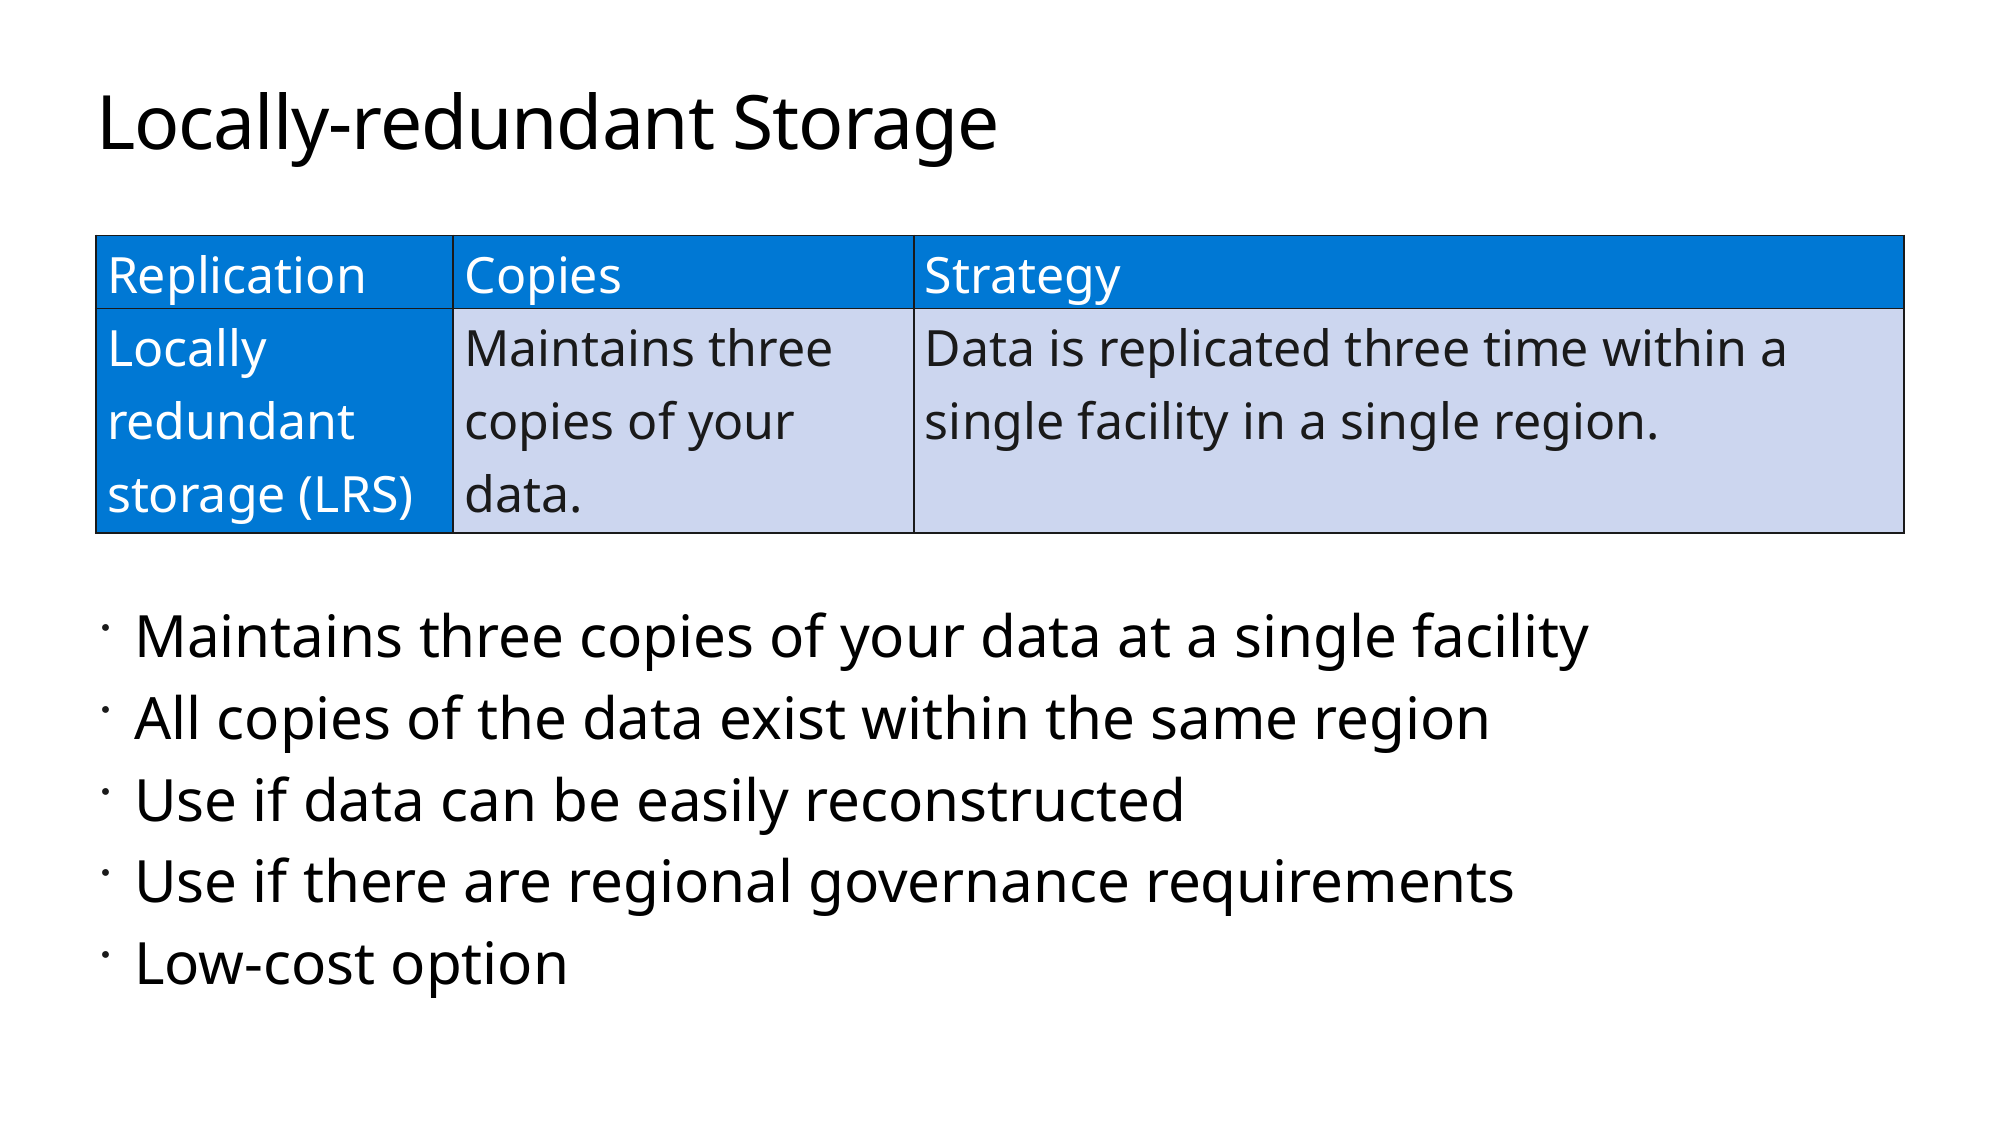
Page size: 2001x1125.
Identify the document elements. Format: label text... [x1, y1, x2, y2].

table_cell Locally redundant storage (LRS) [97, 309, 452, 532]
list Maintains three copies of your data at a single facility All copies of the data exist within the same region Use if data can be easily reconstructed Use if there are regional governance requirements Low-cost option [96, 599, 1905, 1010]
title Locally-redundant Storage [96, 75, 1904, 166]
table_cell Data is replicated three time within a single facility in a single region. [915, 309, 1903, 532]
table_header Replication [97, 236, 452, 308]
table_header Copies [454, 236, 913, 308]
table_header Strategy [915, 236, 1903, 308]
table_cell Maintains three copies of your data. [454, 309, 913, 532]
